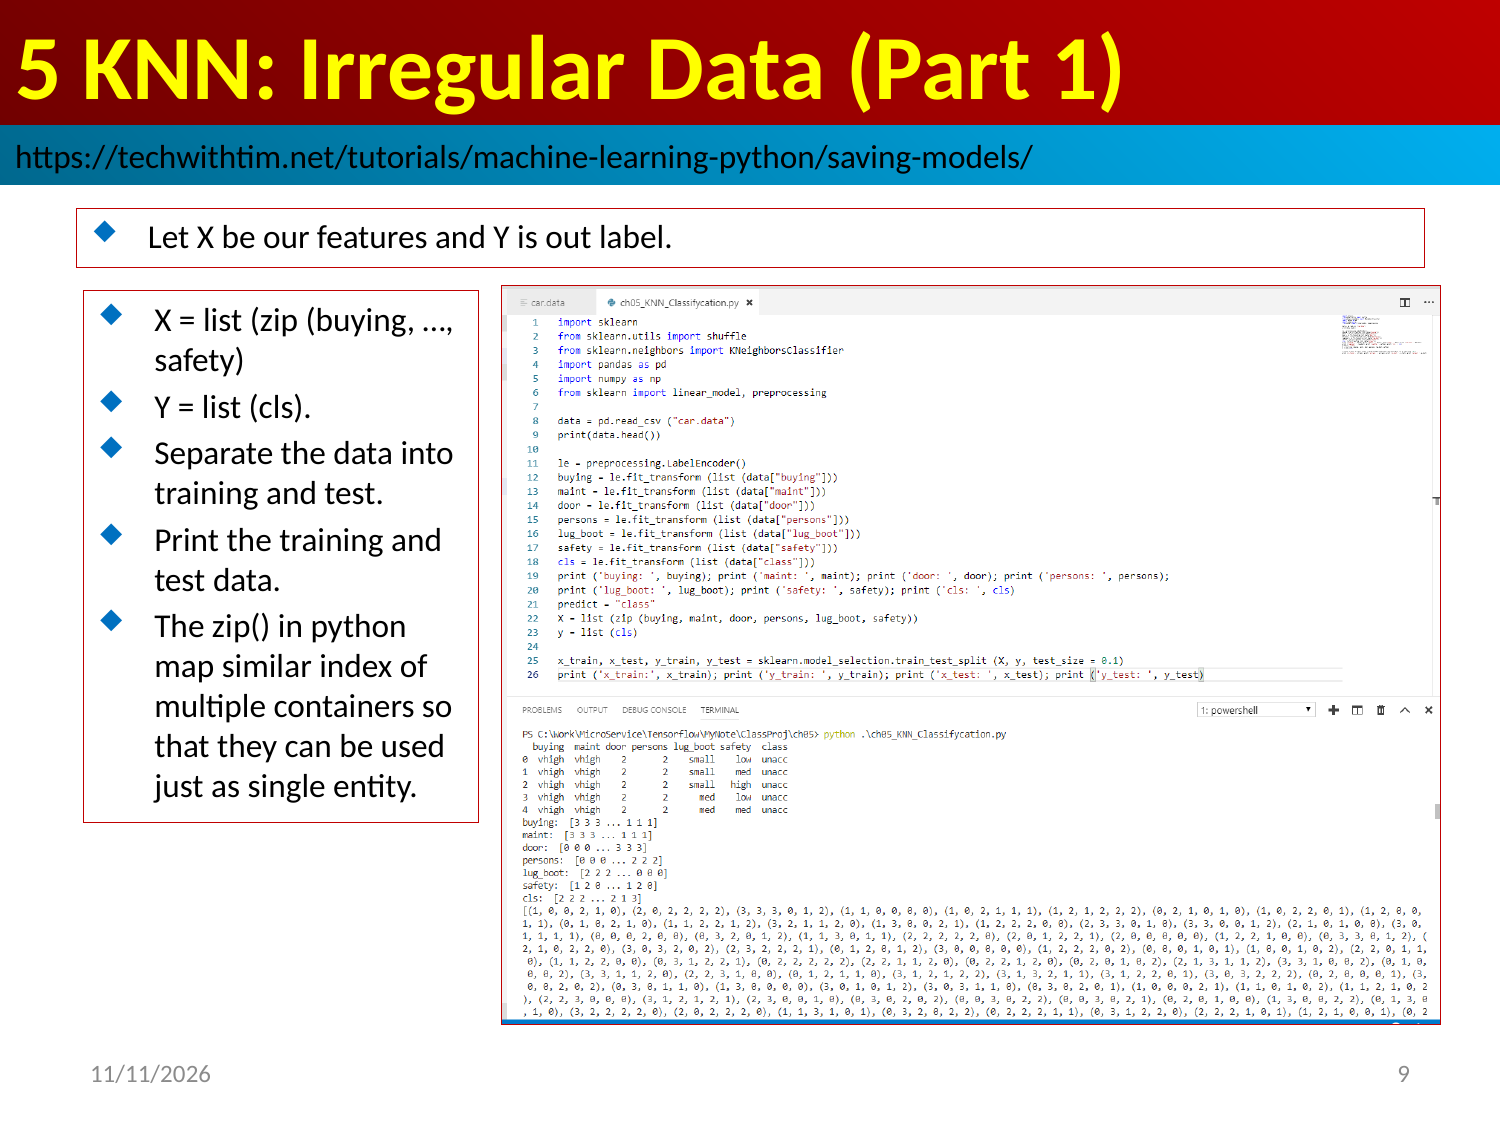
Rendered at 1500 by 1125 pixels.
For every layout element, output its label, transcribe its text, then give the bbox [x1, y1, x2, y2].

text_box https://techwithtim.net/tutorials/machine-learning-python/saving-models/ [0, 125, 1500, 185]
slide_number 9 [1074, 1042, 1425, 1103]
text_box X = list (zip (buying, …, safety) Y = list (cls). Separate the data into training and test. Print the training and test data. The zip() in python map similar index of multiple containers so that they can be used just as single entity. [83, 290, 479, 823]
subtitle Let X be our features and Y is out label. [76, 208, 1425, 268]
title 5 KNN: Irregular Data (Part 1) [0, 0, 1500, 125]
picture [501, 284, 1441, 1025]
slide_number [75, 1042, 425, 1103]
